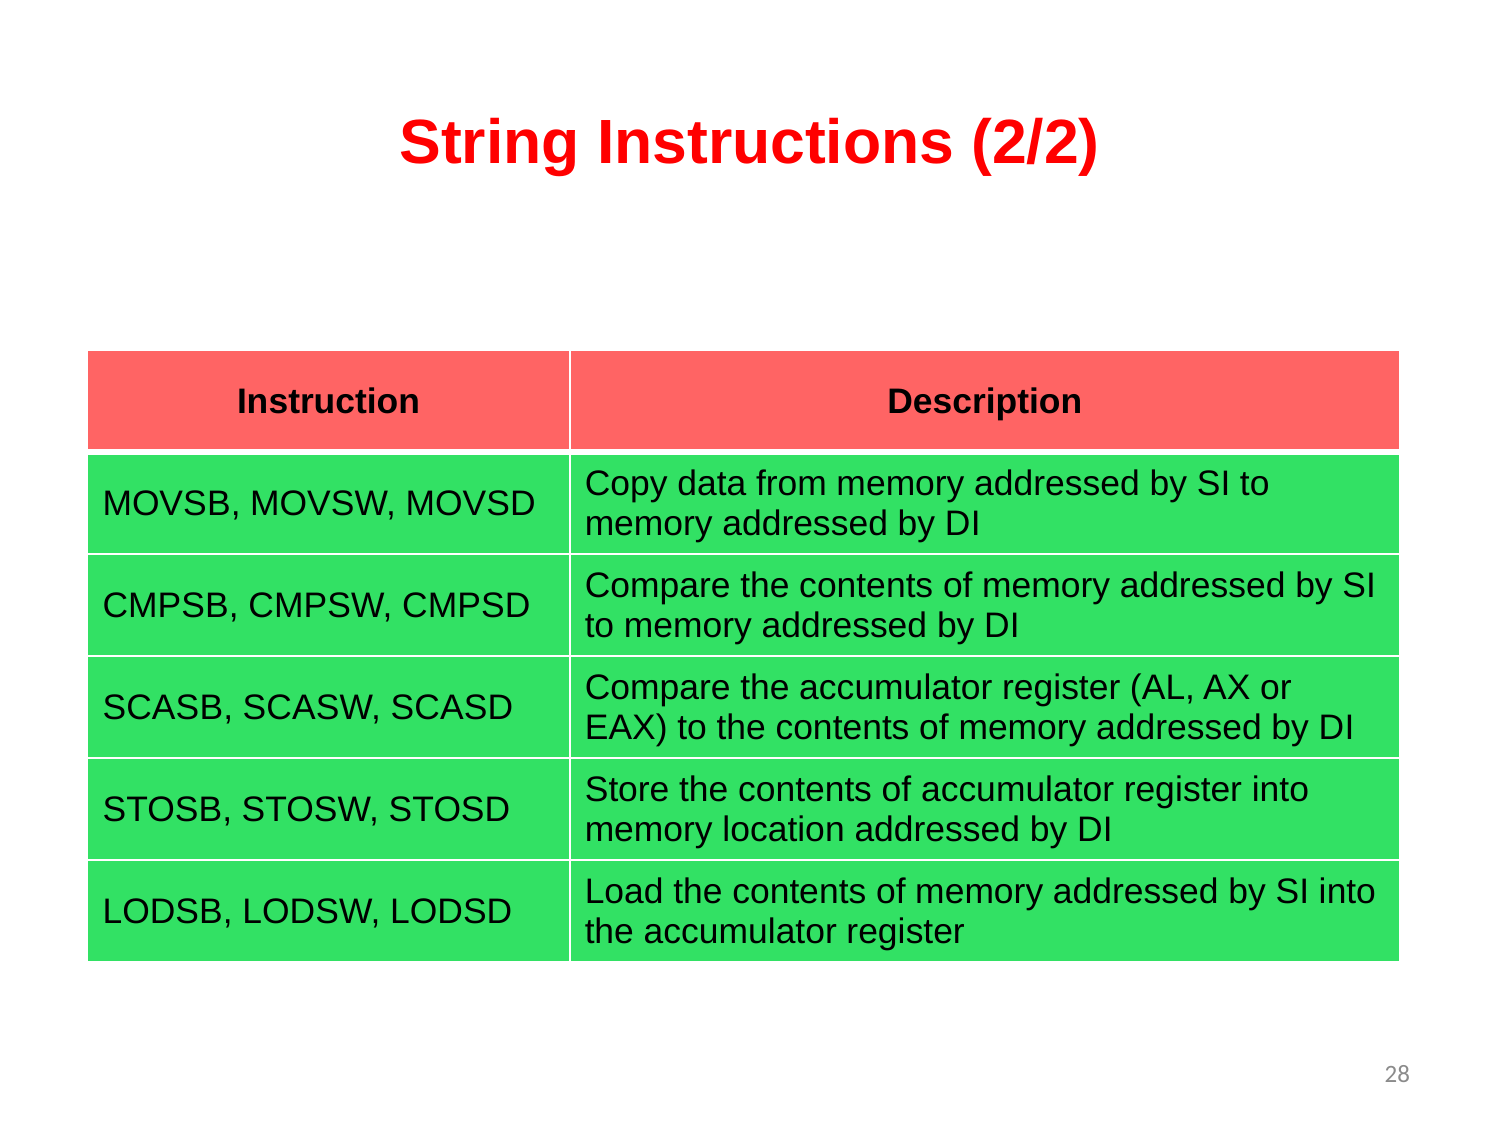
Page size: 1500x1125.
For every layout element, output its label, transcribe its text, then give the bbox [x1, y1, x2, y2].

slide_number 28 [1074, 1042, 1425, 1103]
table_header Instruction [88, 351, 569, 449]
table_cell SCASB, SCASW, SCASD [88, 657, 569, 757]
table_cell CMPSB, CMPSW, CMPSD [88, 555, 569, 655]
table_cell Copy data from memory addressed by SI to memory addressed by DI [571, 455, 1399, 553]
table_cell Compare the contents of memory addressed by SI to memory addressed by DI [571, 555, 1399, 655]
table_header Description [571, 351, 1399, 449]
title String Instructions (2/2) [75, 45, 1425, 233]
table_cell LODSB, LODSW, LODSD [88, 861, 569, 961]
table_cell Load the contents of memory addressed by SI into the accumulator register [571, 861, 1399, 961]
table_cell Store the contents of accumulator register into memory location addressed by DI [571, 759, 1399, 859]
table_cell STOSB, STOSW, STOSD [88, 759, 569, 859]
table_cell MOVSB, MOVSW, MOVSD [88, 455, 569, 553]
table_cell Compare the accumulator register (AL, AX or EAX) to the contents of memory addressed by DI [571, 657, 1399, 757]
